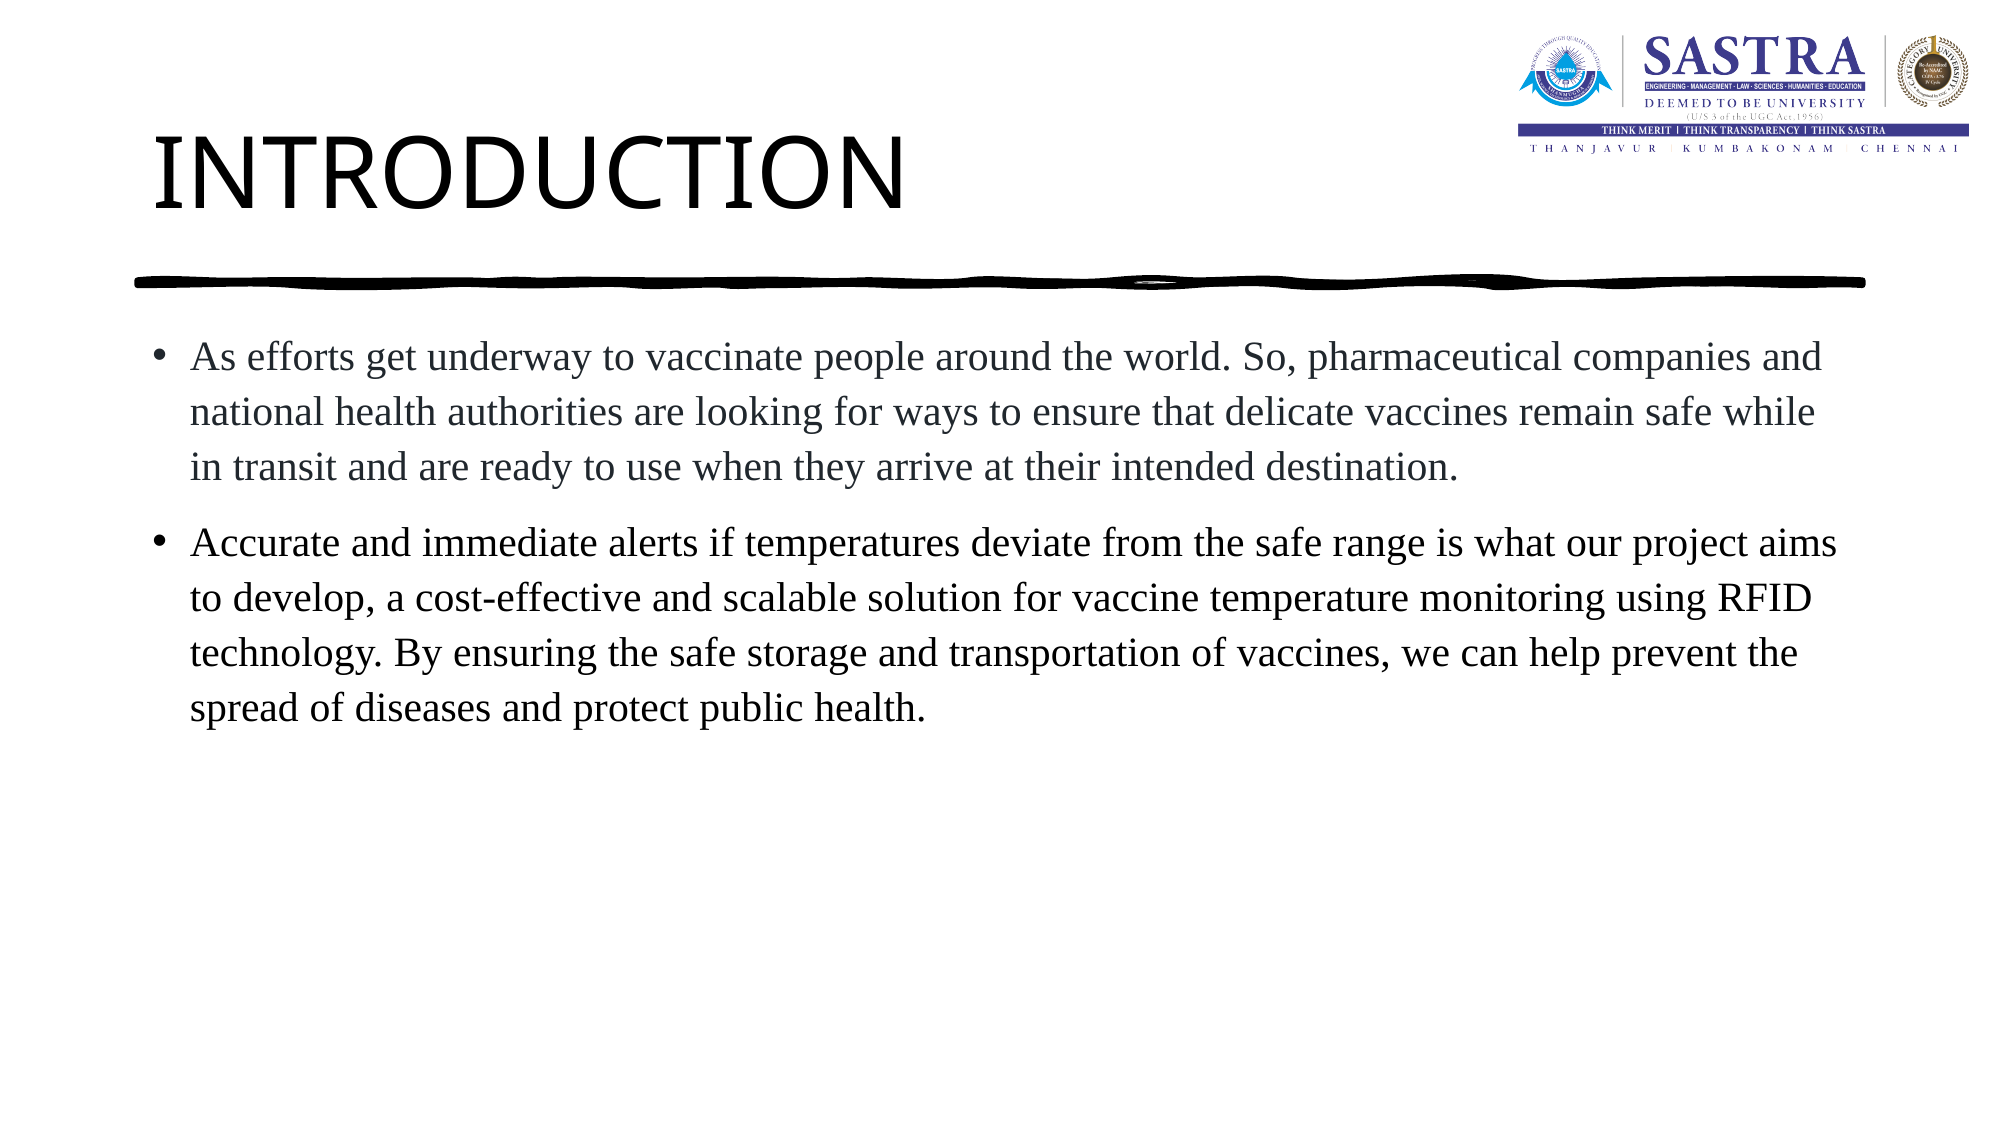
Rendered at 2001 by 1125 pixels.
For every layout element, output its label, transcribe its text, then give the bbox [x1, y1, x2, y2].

list As efforts get underway to vaccinate people around the world. So, pharmaceutical companies and national health authorities are looking for ways to ensure that delicate vaccines remain safe while in transit and are ready to use when they arrive at their intended destination. Accurate and immediate alerts if temperatures deviate from the safe range is what our project aims to develop, a cost-effective and scalable solution for vaccine temperature monitoring using RFID technology. By ensuring the safe storage and transportation of vaccines, we can help prevent the spread of diseases and protect public health. [137, 316, 1863, 1014]
title INTRODUCTION [137, 59, 1863, 278]
picture [1518, 35, 1969, 154]
